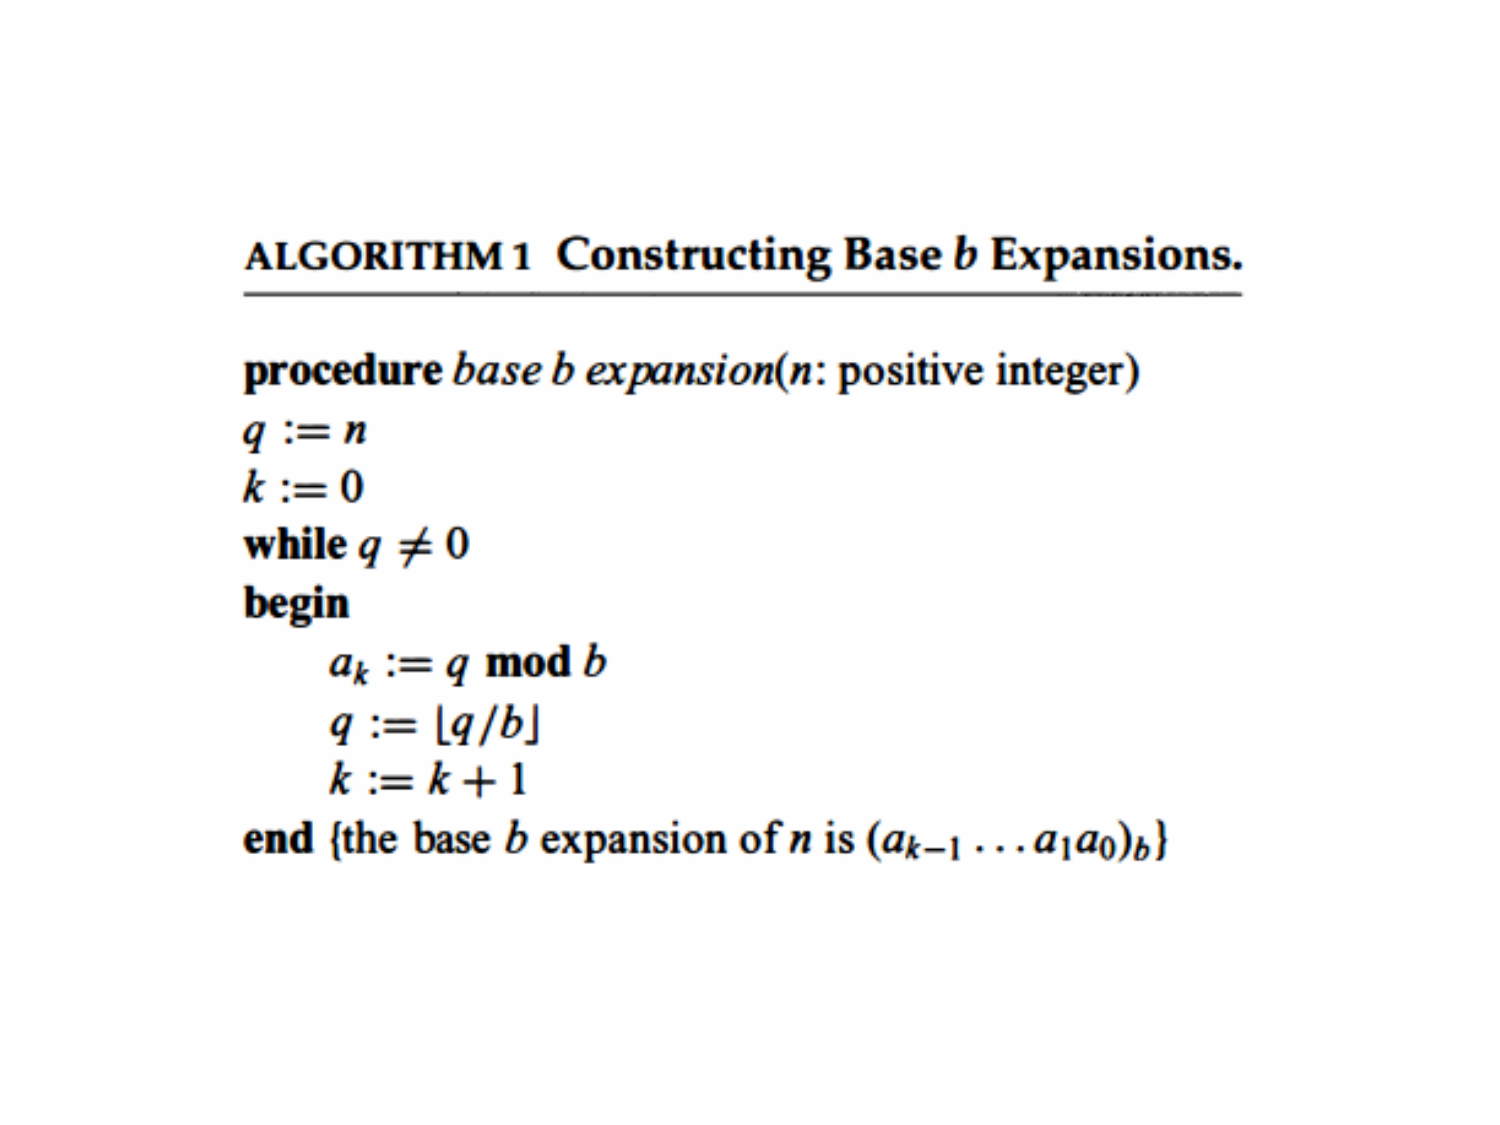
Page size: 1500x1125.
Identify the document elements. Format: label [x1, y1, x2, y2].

picture [210, 204, 1262, 903]
